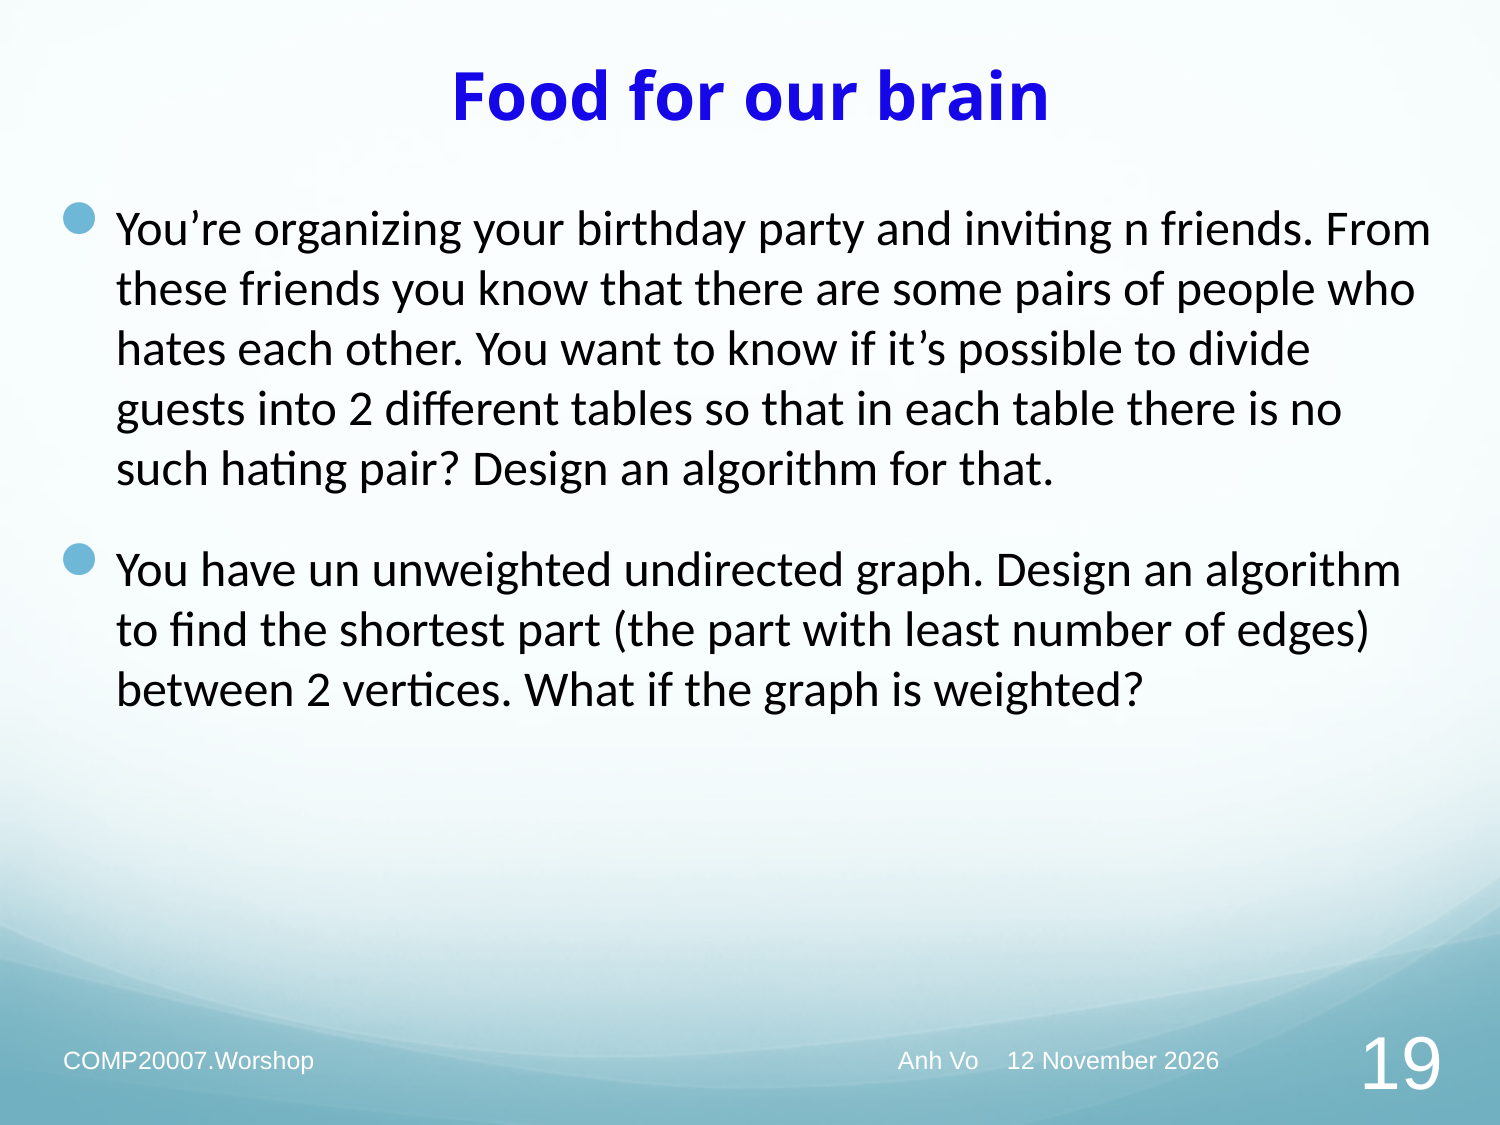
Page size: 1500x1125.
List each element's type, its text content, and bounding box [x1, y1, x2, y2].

slide_number 19 [1295, 1029, 1459, 1090]
footer COMP20007.Worshop [48, 1029, 843, 1090]
list You’re organizing your birthday party and inviting n friends. From these friends you know that there are some pairs of people who hates each other. You want to know if it’s possible to divide guests into 2 different tables so that in each table there is no such hating pair? Design an algorithm for that. You have un unweighted undirected graph. Design an algorithm to find the shortest part (the part with least number of edges) between 2 vertices. What if the graph is weighted? [43, 187, 1459, 975]
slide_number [877, 1029, 1236, 1090]
title Food for our brain [43, 17, 1459, 169]
